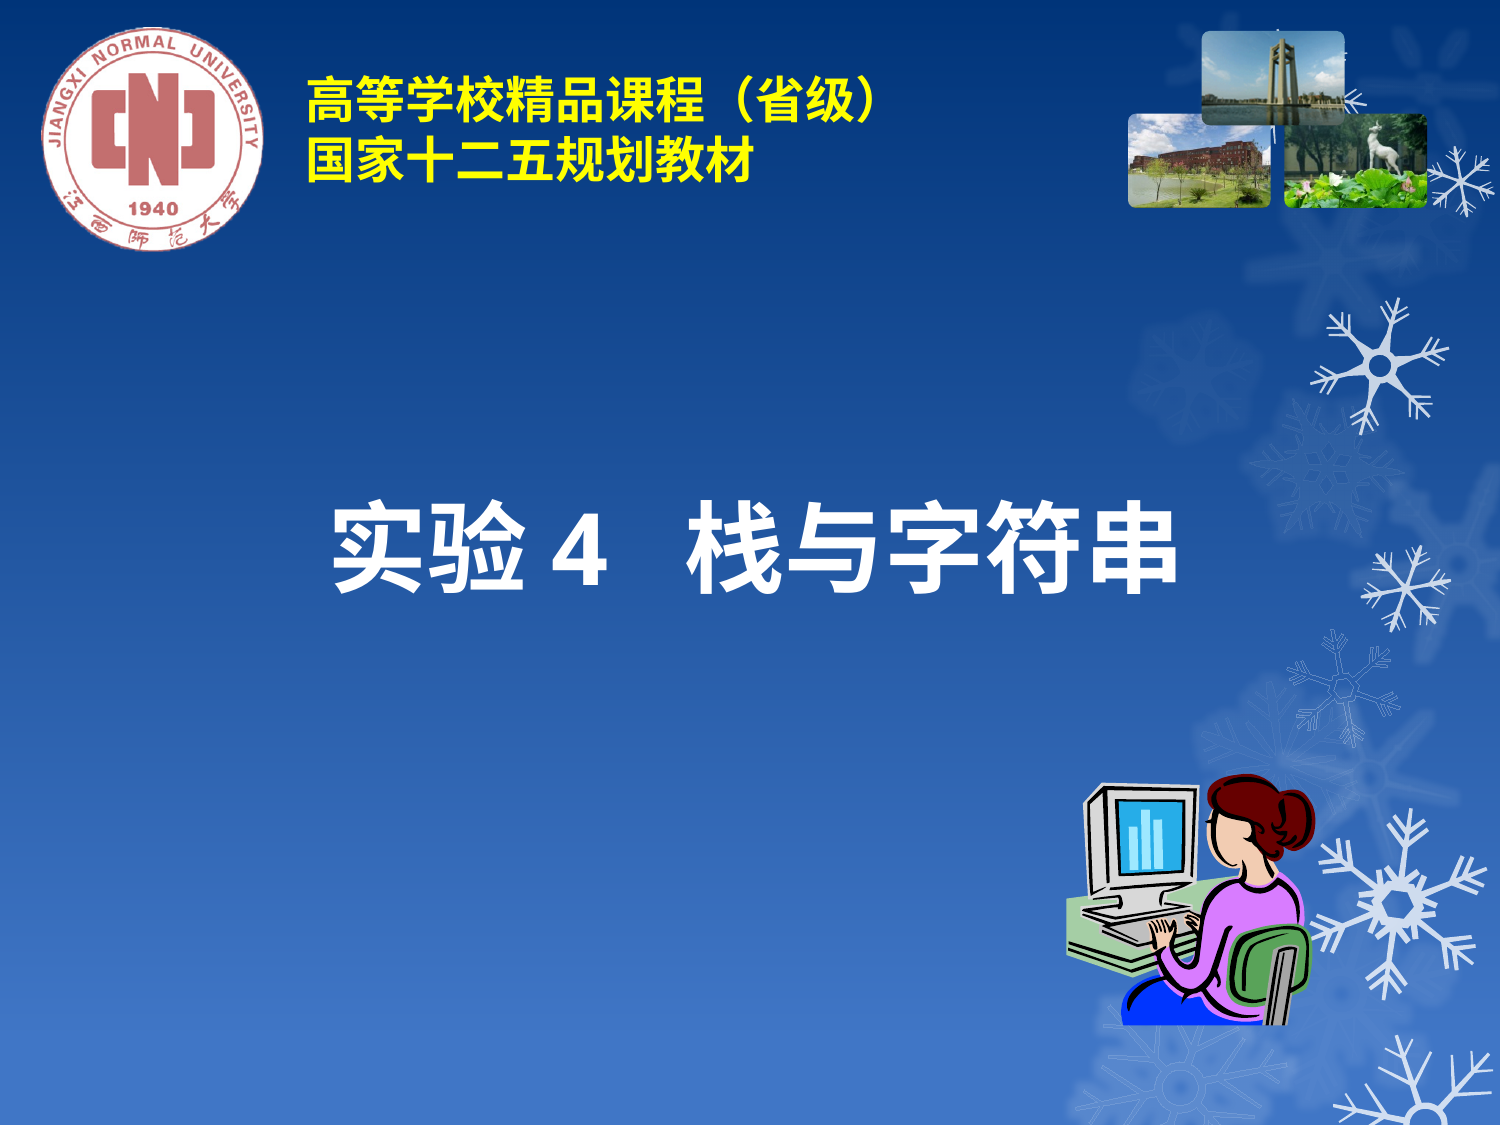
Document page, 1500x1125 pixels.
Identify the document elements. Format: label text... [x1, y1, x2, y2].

picture [40, 27, 265, 253]
picture [1127, 30, 1428, 209]
text_box 高等学校精品课程（省级） 国家十二五规划教材 [291, 61, 1180, 197]
picture [1065, 772, 1317, 1029]
text_box 实验4 栈与字符串 [112, 418, 1400, 613]
